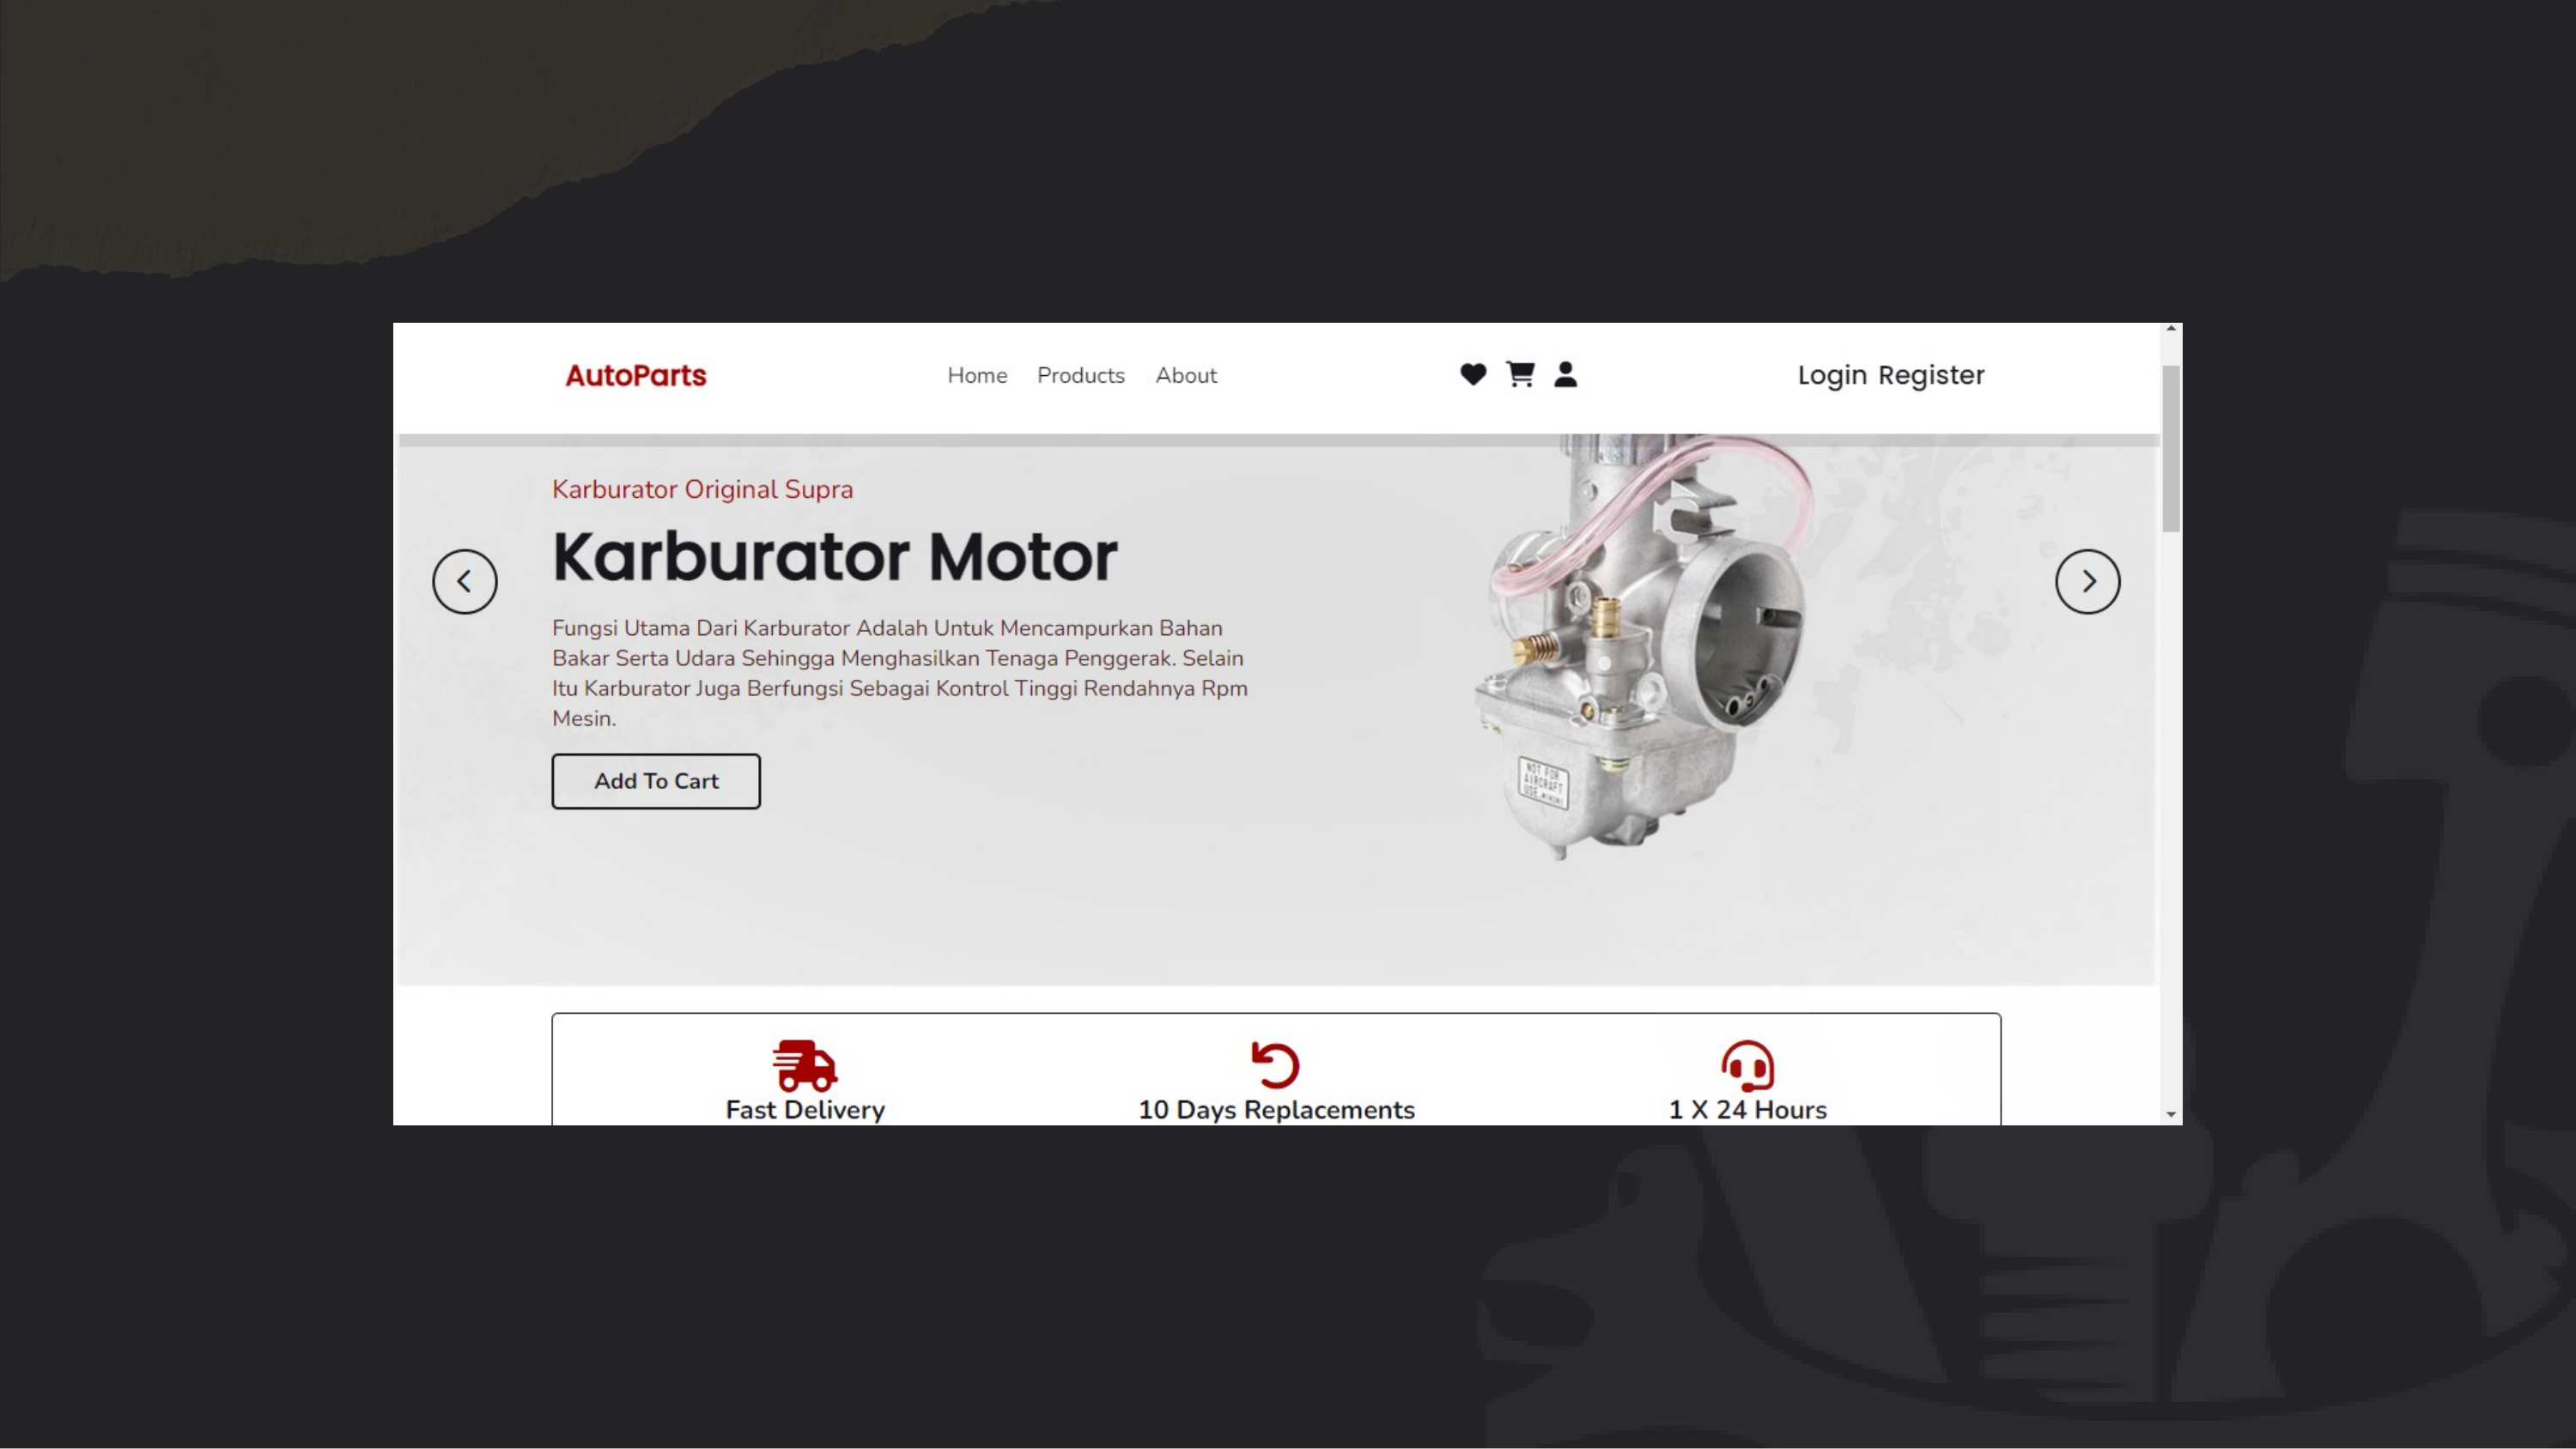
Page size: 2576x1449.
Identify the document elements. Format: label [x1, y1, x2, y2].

text_box [0, 0, 2576, 1449]
